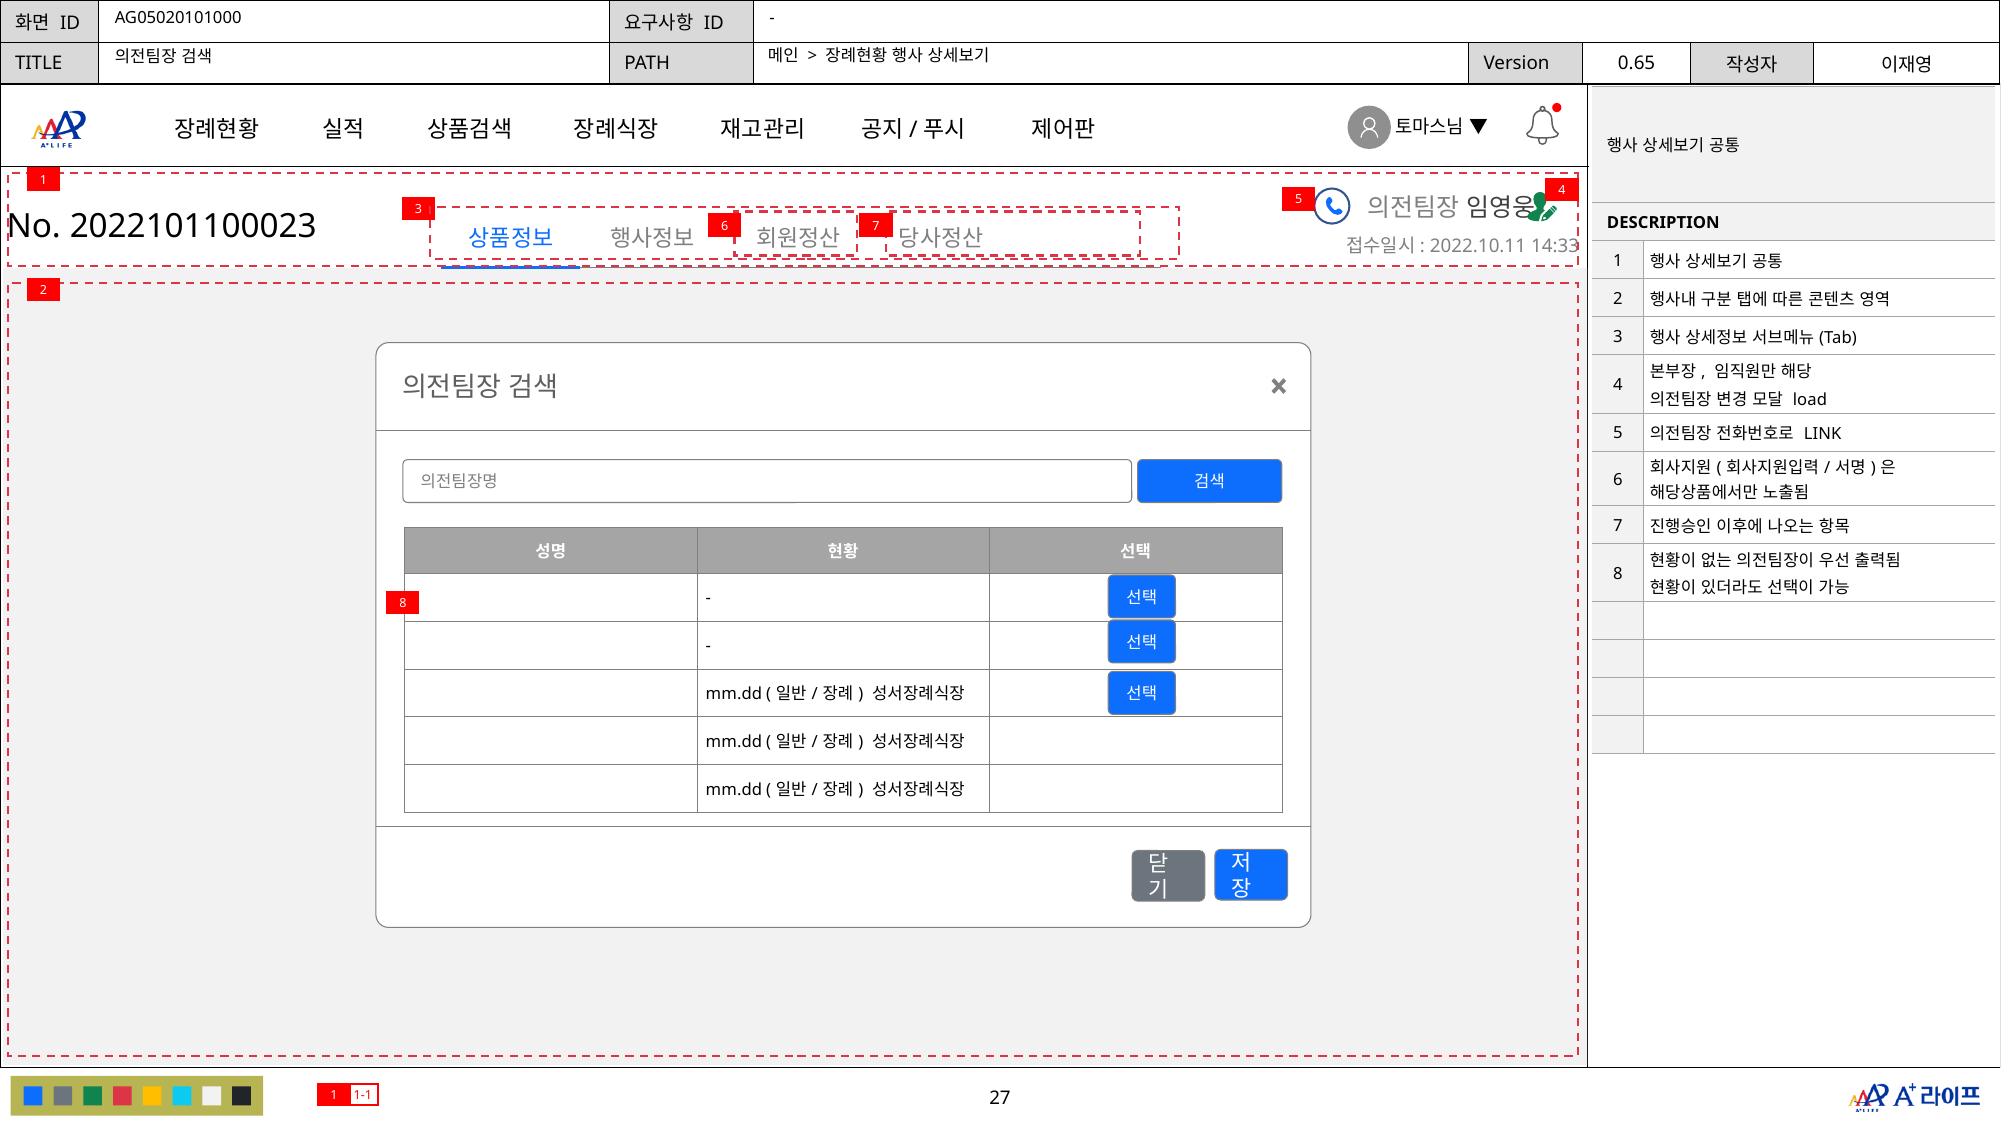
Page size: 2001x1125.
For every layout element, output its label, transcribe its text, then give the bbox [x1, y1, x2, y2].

table_cell 본부장, 임직원만 해당 의전팀장 변경 모달 load [1644, 355, 1995, 413]
list AG05020101000 [99, 1, 610, 37]
text_box [1527, 192, 1557, 222]
table_cell [1592, 678, 1643, 715]
text_box 실적 [307, 107, 380, 150]
table_cell 행사 상세정보 서브메뉴(Tab) [1644, 317, 1995, 354]
table_header 행사 상세보기 공통 [1592, 87, 1995, 202]
picture [27, 105, 91, 151]
text_box 장례현황 [159, 107, 275, 150]
table_cell 5 [1592, 414, 1643, 451]
text_box 제어판 [1016, 107, 1111, 150]
text_box [733, 210, 858, 257]
text_box 1 [317, 1083, 351, 1106]
text_box No. 2022101100023 [0, 196, 7, 252]
text_box 재고관리 [705, 107, 821, 150]
text_box 3 [402, 197, 435, 220]
table_cell 진행승인 이후에 나오는 항목 [1644, 506, 1995, 543]
table_cell DESCRIPTION [1592, 203, 1995, 240]
table_cell 현황이 없는 의전팀장이 우선 출력됨 현황이 있더라도 선택이 가능 [1644, 544, 1995, 601]
table_cell 6 [1592, 452, 1643, 505]
list 의전팀장 검색 [99, 41, 607, 72]
text_box 접수일시: 2022.10.11 14:33 [1579, 226, 1594, 264]
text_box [1314, 188, 1350, 224]
text_box [7, 172, 1579, 267]
table_cell 행사 상세보기 공통 [1644, 241, 1995, 278]
table_cell 4 [1592, 355, 1643, 413]
text_box 상품검색 [412, 107, 528, 150]
text_box [885, 210, 1141, 257]
text_box 공지/푸시 [846, 107, 981, 150]
table_cell 2 [1592, 279, 1643, 316]
text_box [429, 206, 1180, 260]
table_cell [1644, 640, 1995, 677]
table_cell 7 [1592, 506, 1643, 543]
table_cell 의전팀장 전화번호로 LINK [1644, 414, 1995, 451]
text_box 의전팀장 임영웅 [1352, 184, 1551, 229]
table_cell [1644, 678, 1995, 715]
table_cell [1592, 716, 1643, 753]
table_cell [1592, 602, 1643, 639]
list 메인 > 장례현황 행사 상세보기 [753, 39, 1465, 75]
table_cell 회사지원(회사지원입력/서명)은 해당상품에서만 노출됨 [1644, 452, 1995, 505]
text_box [1347, 105, 1391, 149]
table_cell [1644, 602, 1995, 639]
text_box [375, 342, 1311, 928]
text_box 6 [708, 213, 741, 237]
picture [1848, 1083, 1980, 1112]
text_box 장례식장 [559, 107, 674, 150]
text_box [1551, 101, 1563, 114]
table_cell 8 [1592, 544, 1643, 601]
text_box 1 [27, 167, 60, 191]
text_box 1-1 [351, 1083, 379, 1106]
list - [754, 1, 1999, 37]
table_cell 행사내 구분 탭에 따른 콘텐츠 영역 [1644, 279, 1995, 316]
table_cell [1644, 716, 1995, 753]
table_cell 1 [1592, 241, 1643, 278]
text_box 7 [859, 213, 893, 237]
text_box 2 [27, 278, 60, 301]
text_box [1526, 105, 1559, 145]
text_box 토마스님 ▼ [1391, 107, 1503, 145]
text_box 4 [1545, 178, 1579, 201]
text_box [7, 282, 1579, 1057]
table_cell [1592, 640, 1643, 677]
text_box 5 [1282, 187, 1315, 211]
table_cell 3 [1592, 317, 1643, 354]
